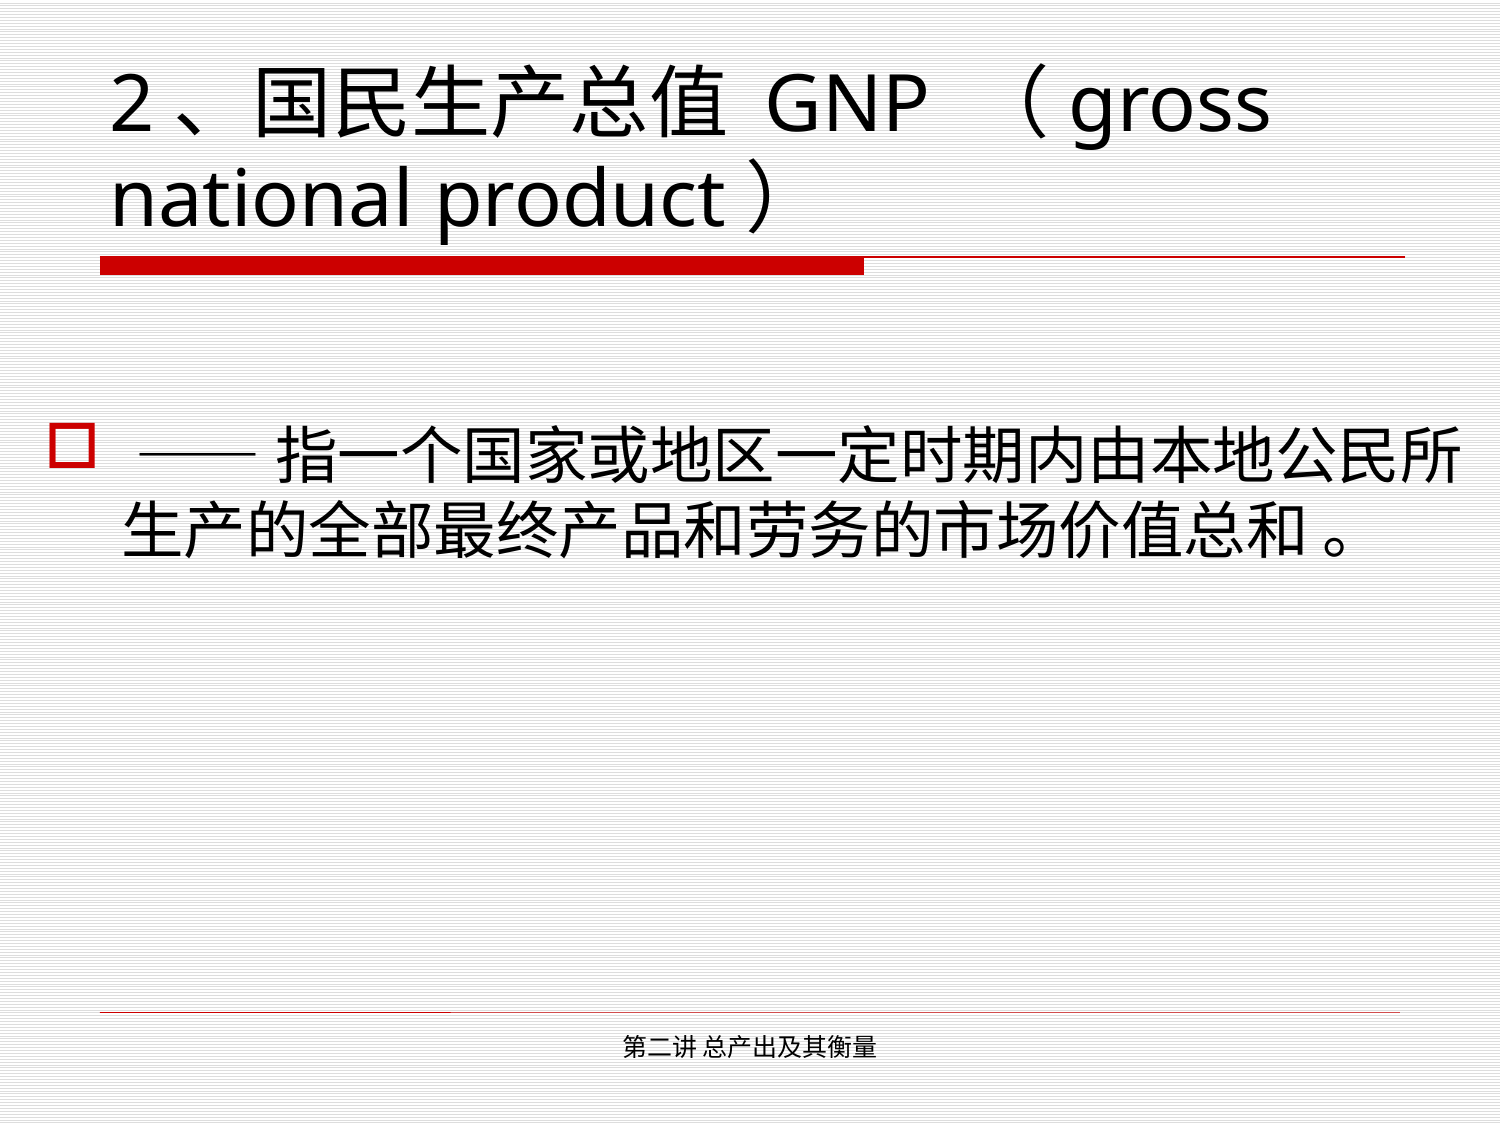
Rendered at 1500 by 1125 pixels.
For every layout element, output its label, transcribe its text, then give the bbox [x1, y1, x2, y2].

footer 第二讲 总产出及其衡量 [512, 1024, 988, 1103]
title 2、国民生产总值 GNP （gross national product） [93, 49, 1407, 250]
list ——指一个国家或地区一定时期内由本地公民所生产的全部最终产品和劳务的市场价值总和 。 [29, 408, 1483, 637]
